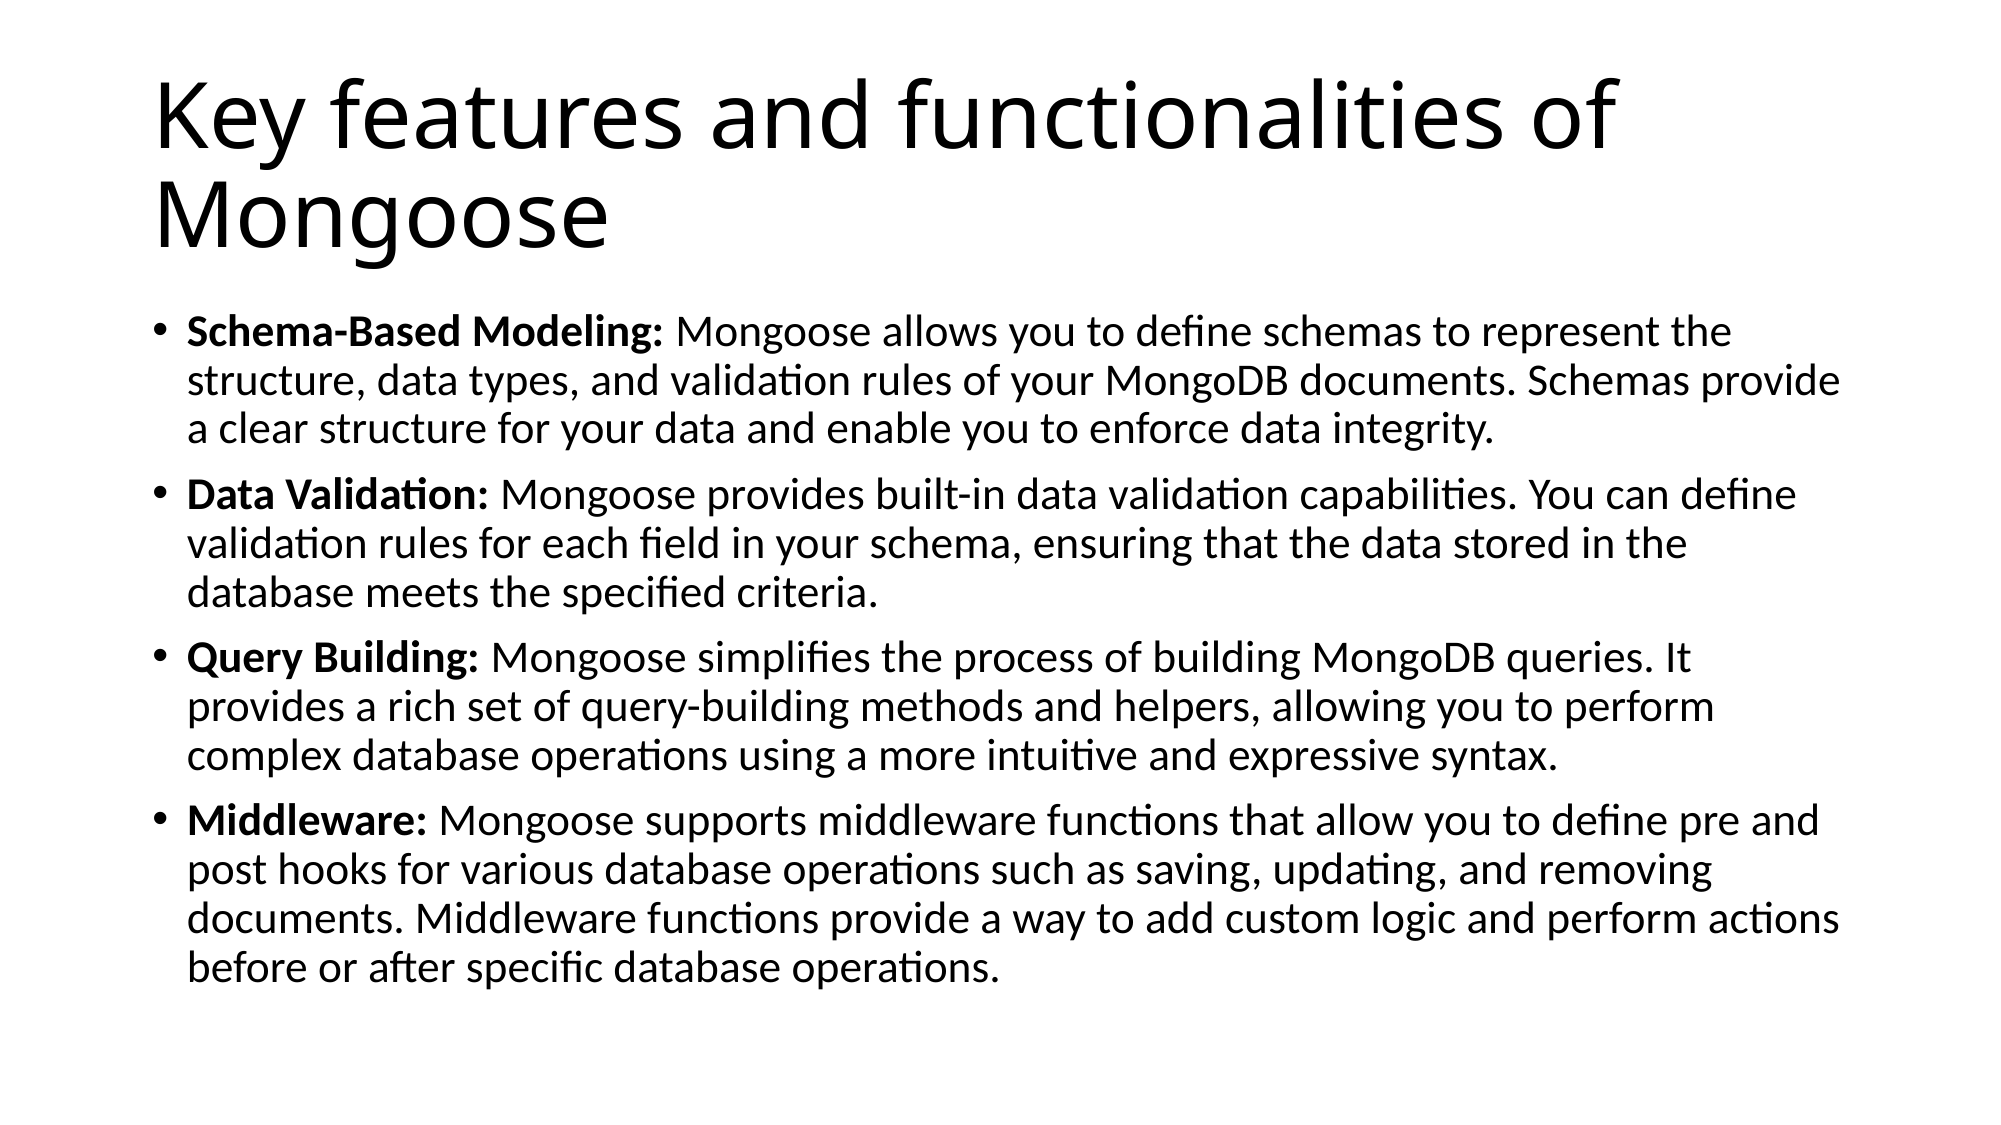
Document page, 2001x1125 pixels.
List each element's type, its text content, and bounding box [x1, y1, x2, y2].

title Key features and functionalities of Mongoose [137, 59, 1863, 278]
list Schema-Based Modeling: Mongoose allows you to define schemas to represent the structure, data types, and validation rules of your MongoDB documents. Schemas provide a clear structure for your data and enable you to enforce data integrity. Data Validation: Mongoose provides built-in data validation capabilities. You can define validation rules for each field in your schema, ensuring that the data stored in the database meets the specified criteria. Query Building: Mongoose simplifies the process of building MongoDB queries. It provides a rich set of query-building methods and helpers, allowing you to perform complex database operations using a more intuitive and expressive syntax. Middleware: Mongoose supports middleware functions that allow you to define pre and post hooks for various database operations such as saving, updating, and removing documents. Middleware functions provide a way to add custom logic and perform actions before or after specific database operations. [137, 299, 1863, 1014]
